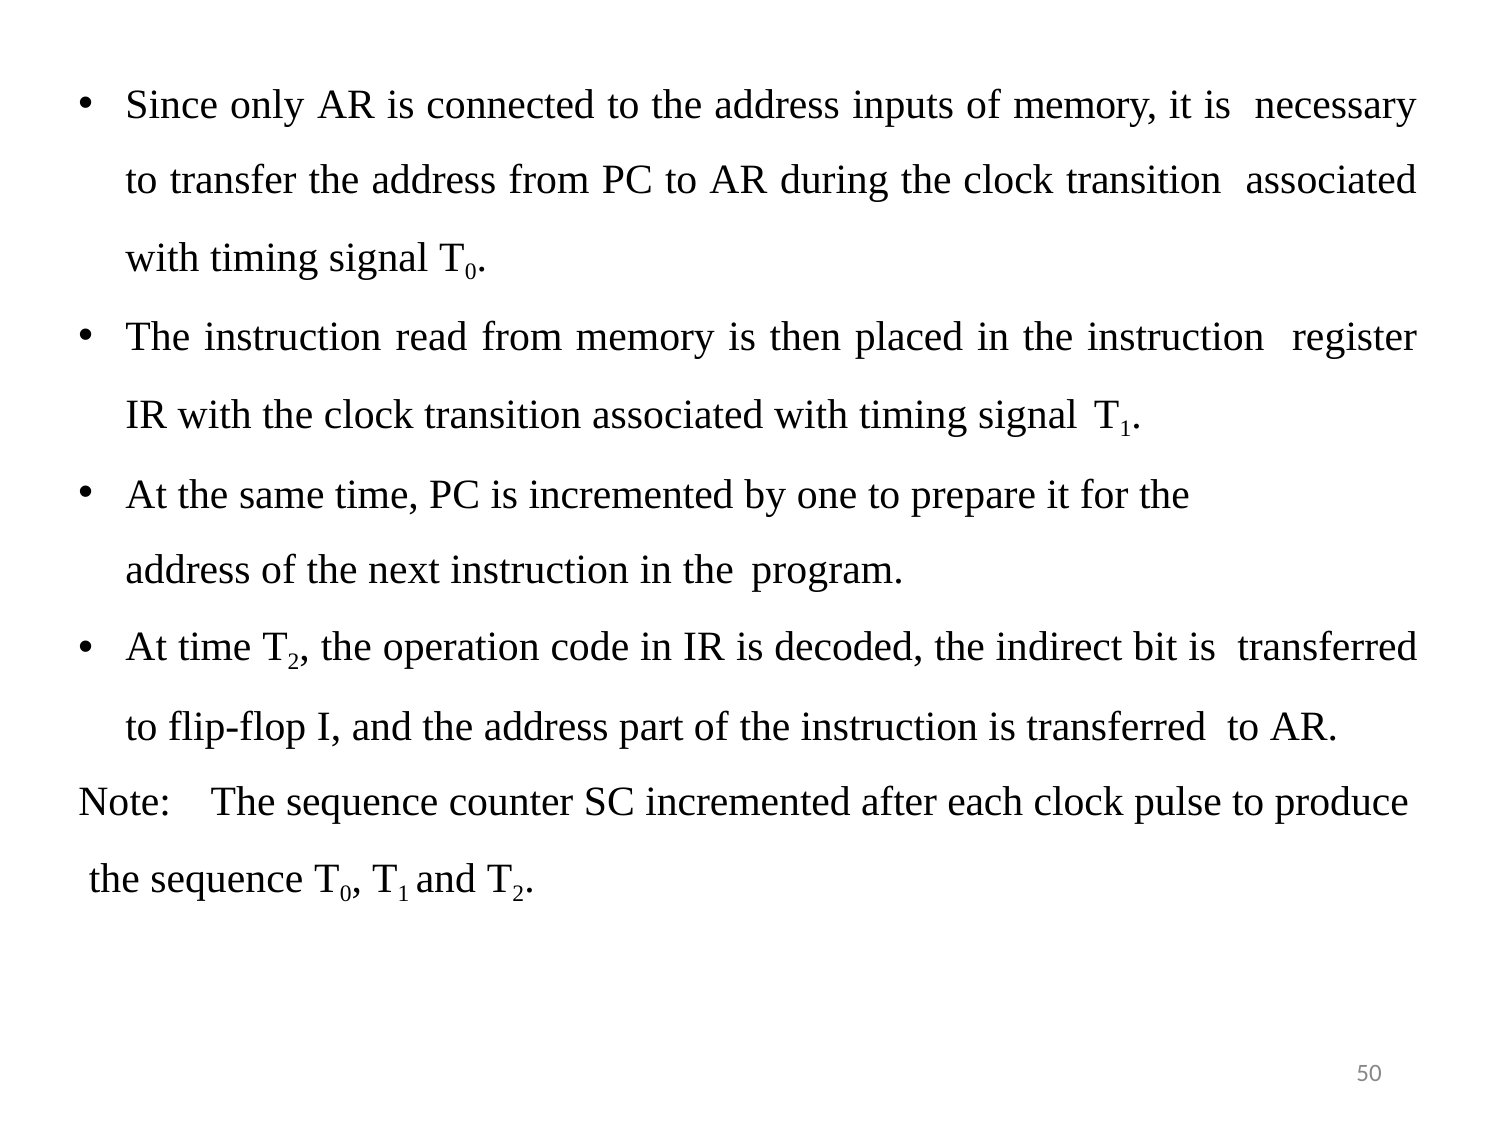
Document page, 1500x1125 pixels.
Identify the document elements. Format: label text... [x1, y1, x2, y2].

slide_number 50 [1350, 1060, 1389, 1125]
text_box Since only AR is connected to the address inputs of memory, it is necessary to transfer the address from PC to AR during the clock transition associated with timing signal T0. The instruction read from memory is then placed in the instruction register IR with the clock transition associated with timing signal T1. At the same time, PC is incremented by one to prepare it for the address of the next instruction in the program. At time T2, the operation code in IR is decoded, the indirect bit is transferred to flip-flop I, and the address part of the instruction is transferred to AR. Note: The sequence counter SC incremented after each clock pulse to produce the sequence T0, T1 and T2. [63, 49, 1433, 907]
